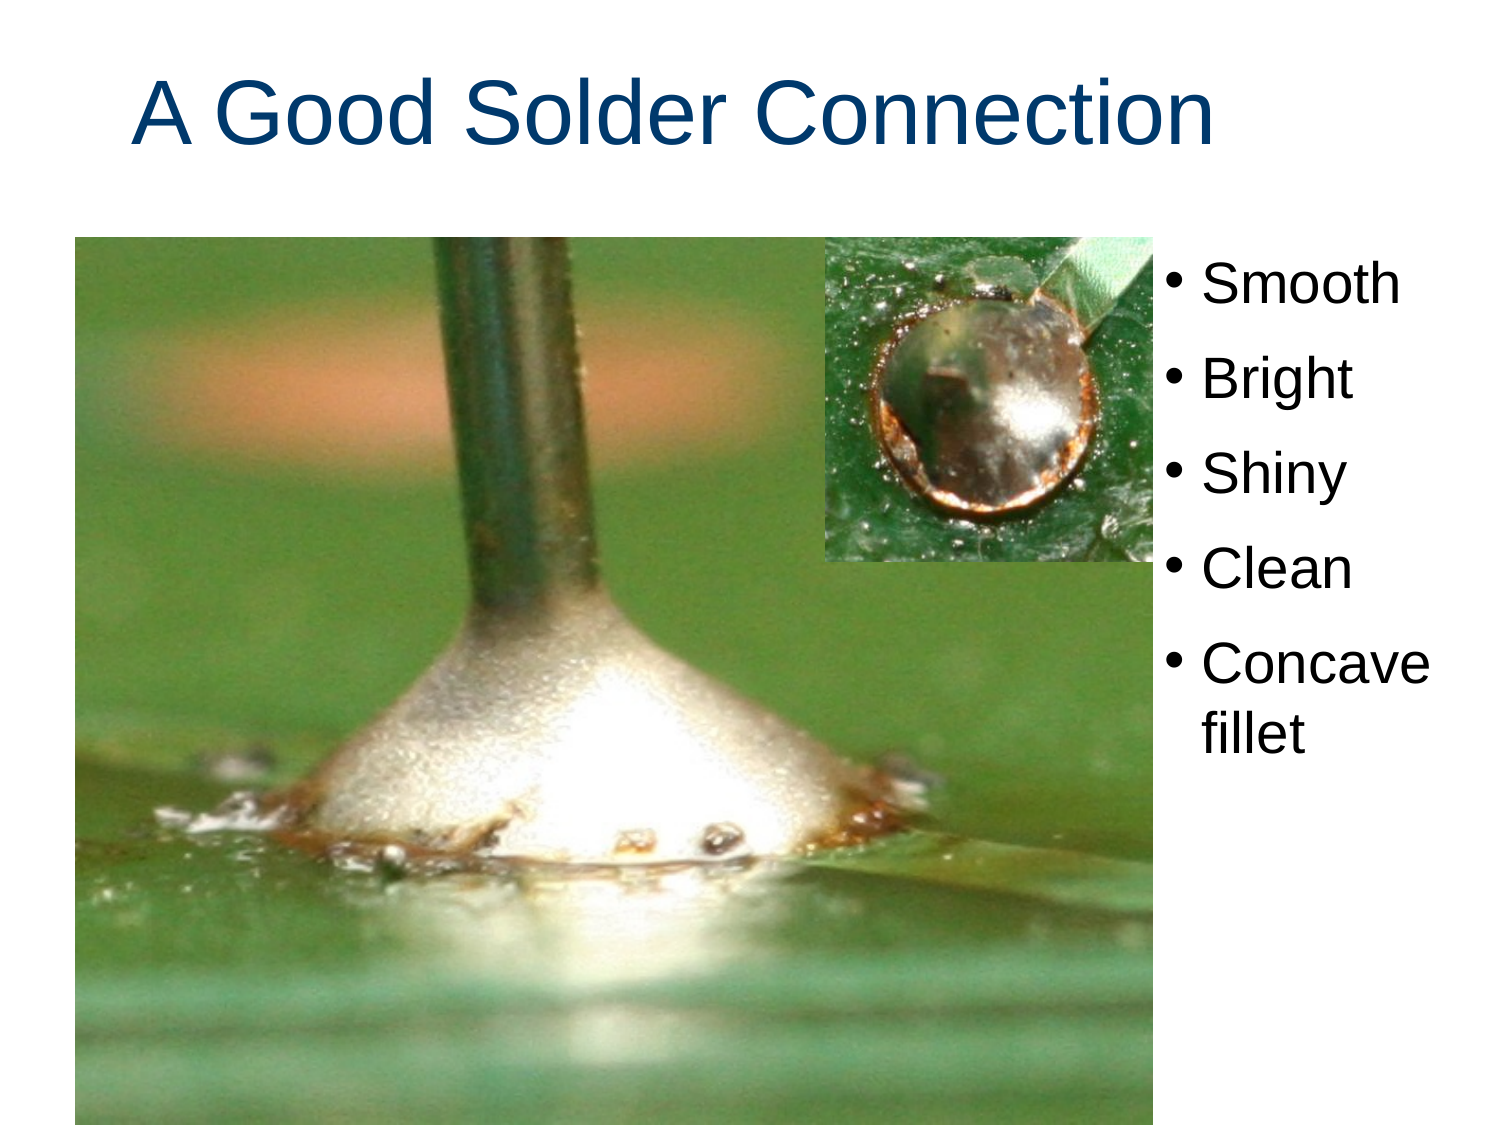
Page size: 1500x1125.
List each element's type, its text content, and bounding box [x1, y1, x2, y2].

text_box Smooth Bright Shiny Clean Concave fillet [1156, 237, 1463, 800]
picture [74, 237, 1154, 1125]
title A Good Solder Connection [0, 45, 1350, 233]
